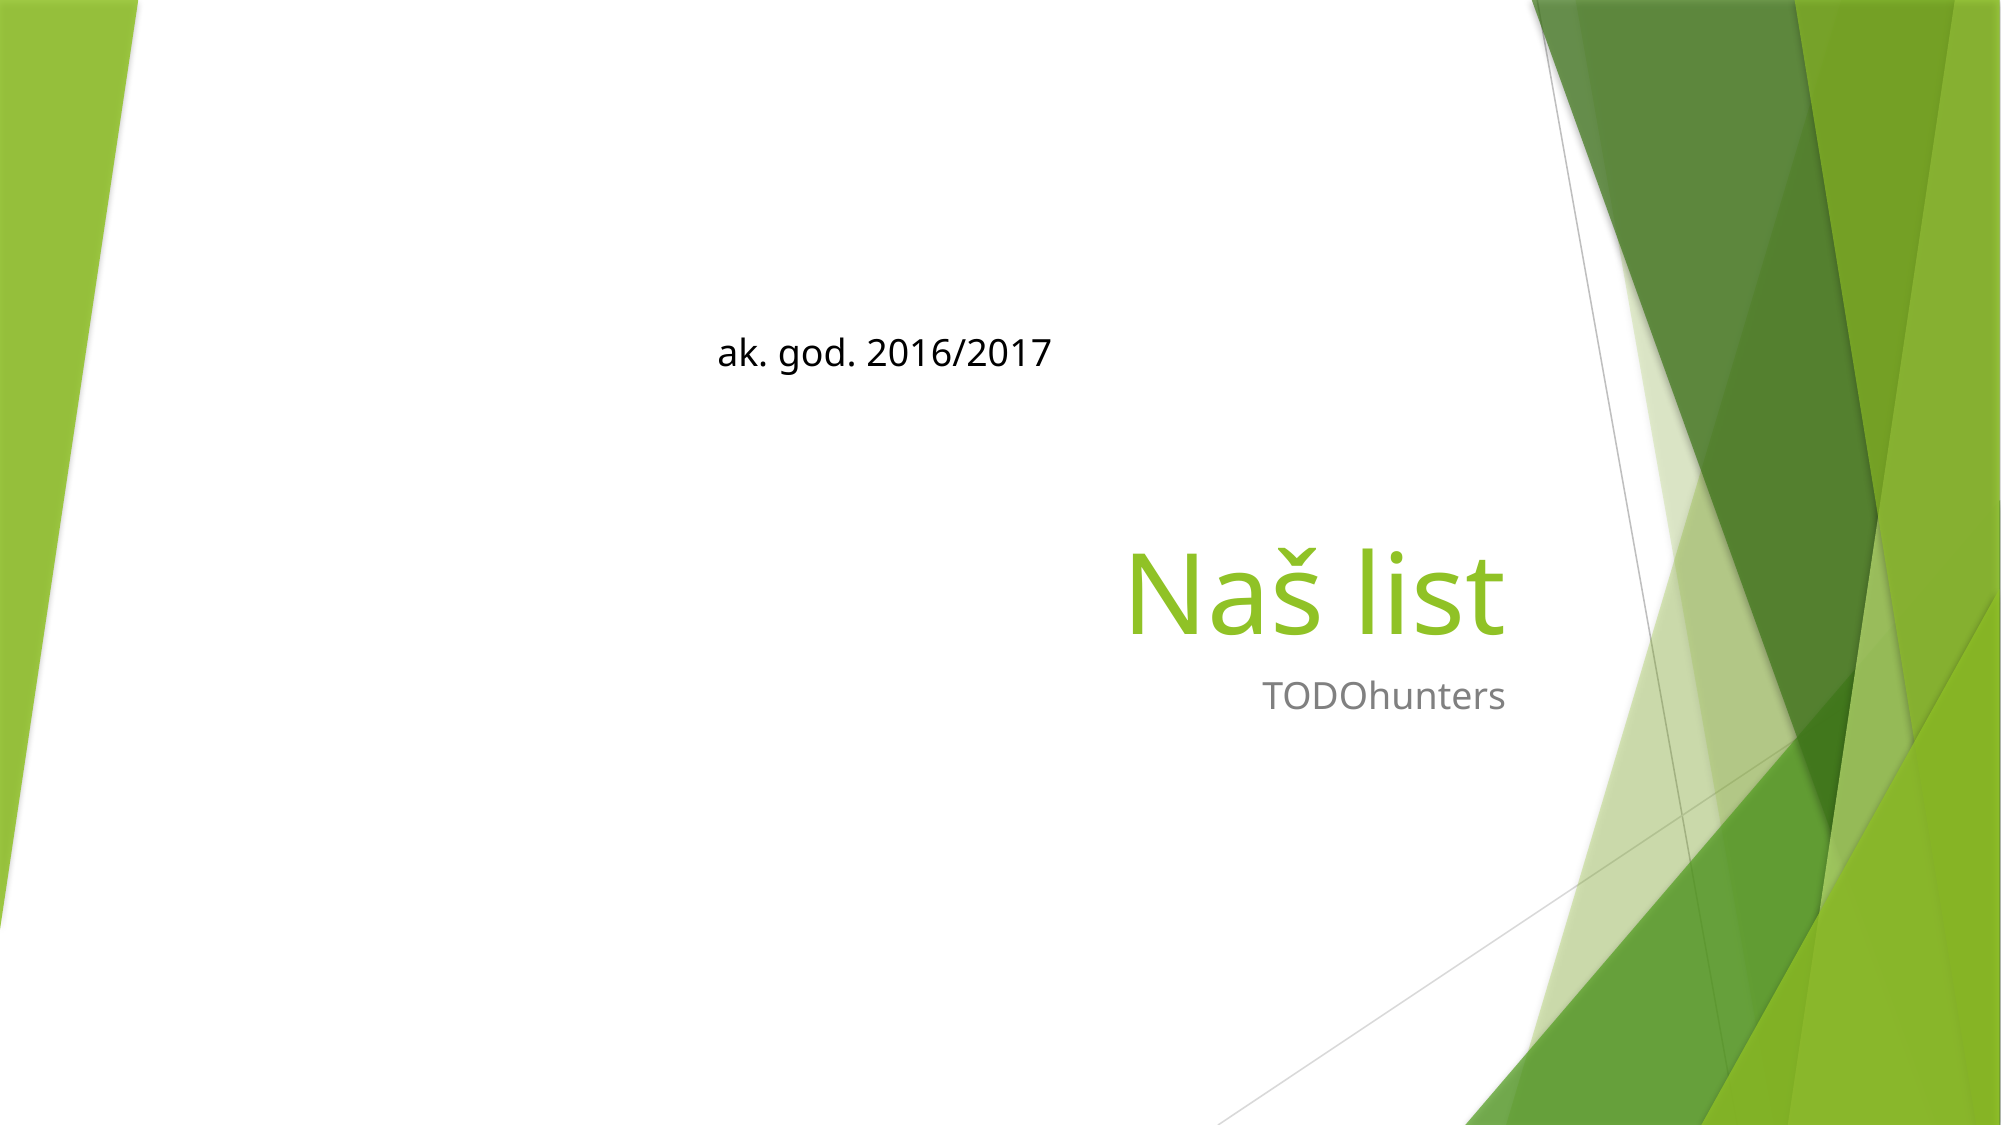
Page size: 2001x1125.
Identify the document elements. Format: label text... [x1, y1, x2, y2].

subtitle TODOhunters [247, 664, 1522, 845]
title Naš list [247, 394, 1522, 664]
text_box ak. god. 2016/2017 [659, 321, 1110, 381]
